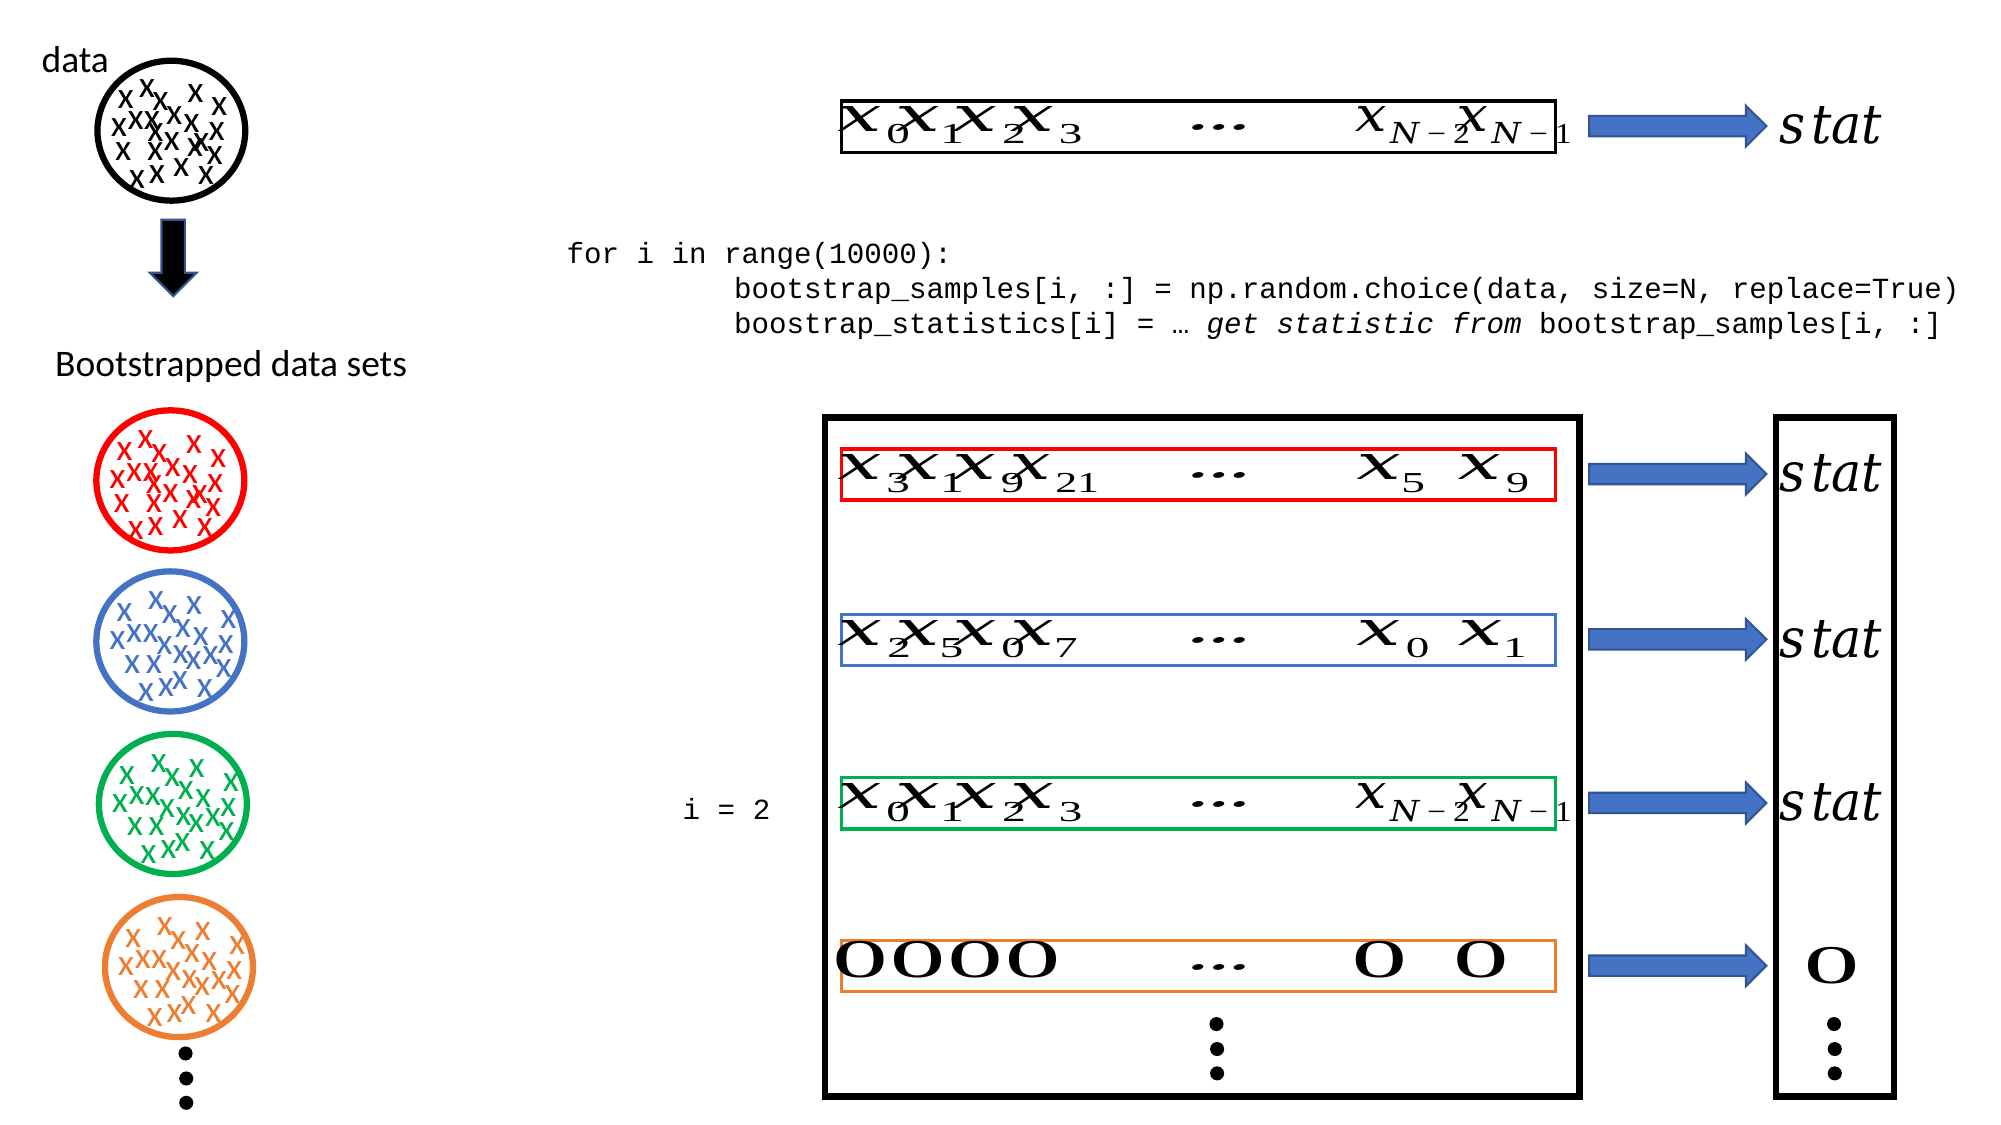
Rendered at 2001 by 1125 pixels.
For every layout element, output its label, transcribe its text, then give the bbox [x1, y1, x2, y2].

text_box Bootstrapped data sets [40, 331, 423, 391]
text_box [824, 417, 1581, 1097]
text_box [1775, 417, 1895, 1097]
text_box [1826, 1065, 1843, 1082]
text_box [832, 437, 1556, 503]
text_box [832, 766, 1571, 832]
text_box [98, 727, 255, 880]
text_box [1588, 942, 1768, 989]
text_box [96, 565, 252, 717]
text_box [96, 404, 245, 551]
text_box i = 2 [668, 783, 786, 833]
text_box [832, 602, 1556, 668]
text_box [178, 1070, 195, 1087]
text_box [1588, 451, 1768, 497]
text_box [1825, 1015, 1843, 1033]
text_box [832, 929, 1556, 995]
text_box [177, 1045, 194, 1062]
text_box [1588, 616, 1768, 663]
text_box [178, 1094, 195, 1111]
text_box [1826, 1040, 1843, 1058]
text_box for i in range(10000): bootstrap_samples[i, :] = np.random.choice(data, size=N, replace=True) boostrap_statistics[i] = … get statistic from bootstrap_samples[i, :] [551, 226, 1975, 347]
text_box [1588, 780, 1768, 826]
text_box data [26, 27, 124, 87]
text_box [147, 218, 200, 298]
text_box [832, 89, 1571, 155]
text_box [97, 52, 246, 201]
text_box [104, 890, 261, 1043]
text_box [1588, 103, 1768, 150]
